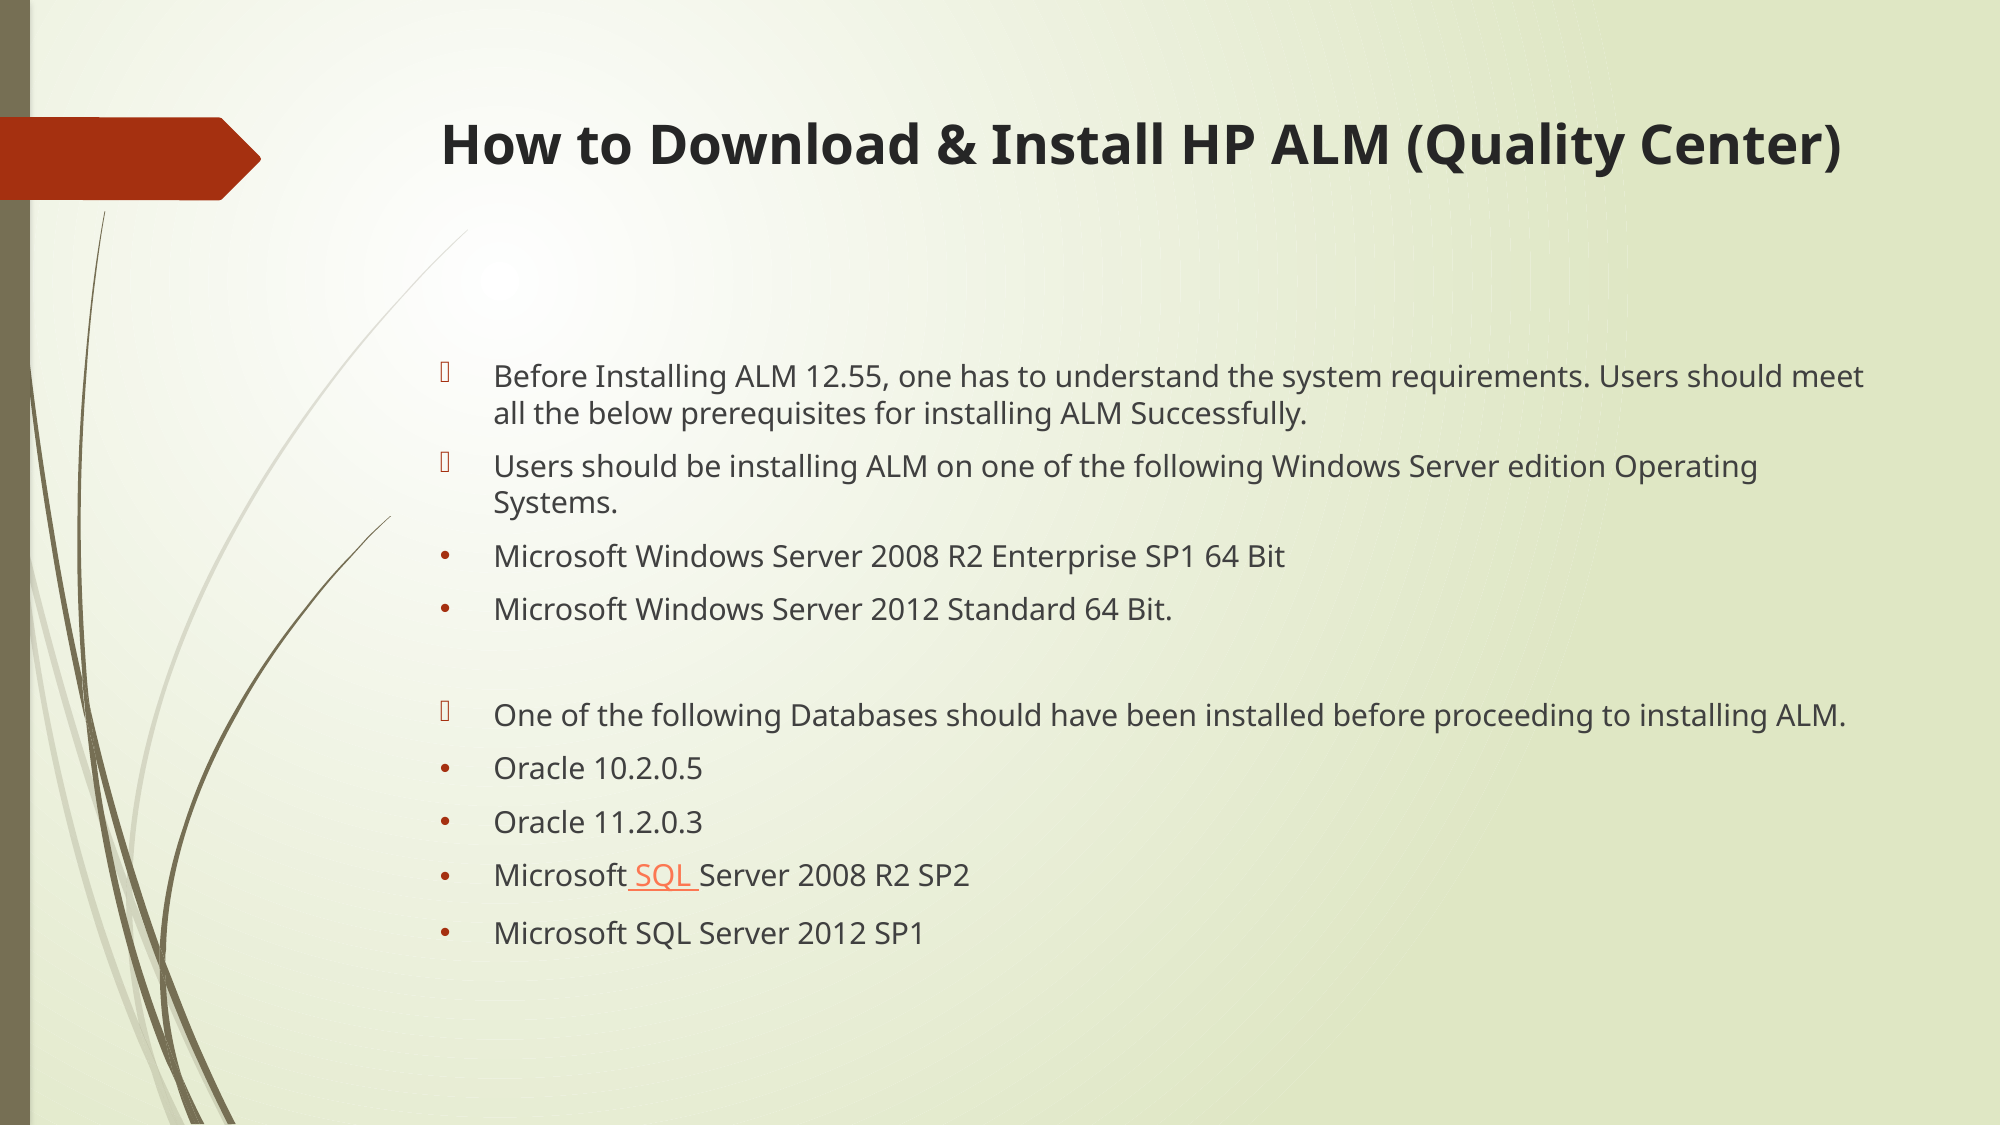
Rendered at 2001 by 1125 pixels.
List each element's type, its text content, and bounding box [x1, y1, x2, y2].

title How to Download & Install HP ALM (Quality Center) [425, 102, 1888, 313]
list Before Installing ALM 12.55, one has to understand the system requirements. Users should meet all the below prerequisites for installing ALM Successfully. Users should be installing ALM on one of the following Windows Server edition Operating Systems. Microsoft Windows Server 2008 R2 Enterprise SP1 64 Bit Microsoft Windows Server 2012 Standard 64 Bit. One of the following Databases should have been installed before proceeding to installing ALM. Oracle 10.2.0.5 Oracle 11.2.0.3 Microsoft SQL Server 2008 R2 SP2 Microsoft SQL Server 2012 SP1 [424, 350, 1888, 970]
